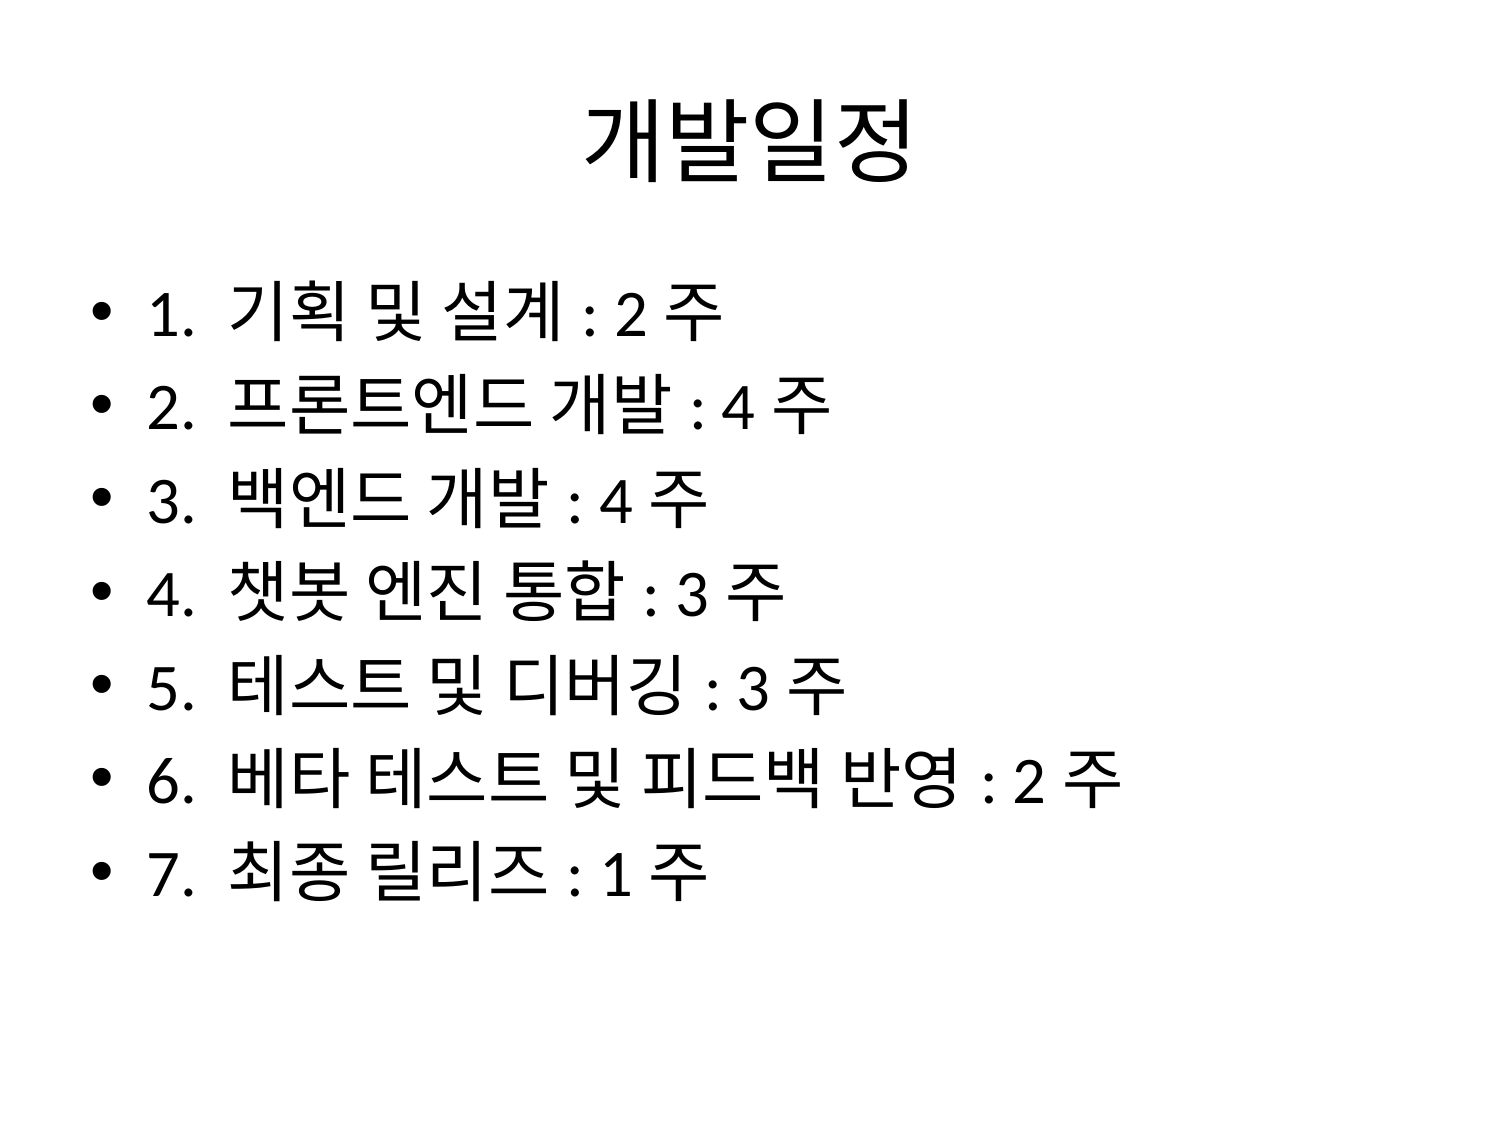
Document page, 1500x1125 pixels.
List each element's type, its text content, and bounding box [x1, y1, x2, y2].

list 1. 기획 및 설계: 2주 2. 프론트엔드 개발: 4주 3. 백엔드 개발: 4주 4. 챗봇 엔진 통합: 3주 5. 테스트 및 디버깅: 3주 6. 베타 테스트 및 피드백 반영: 2주 7. 최종 릴리즈: 1주 [75, 262, 1425, 1005]
title 개발일정 [75, 45, 1425, 233]
